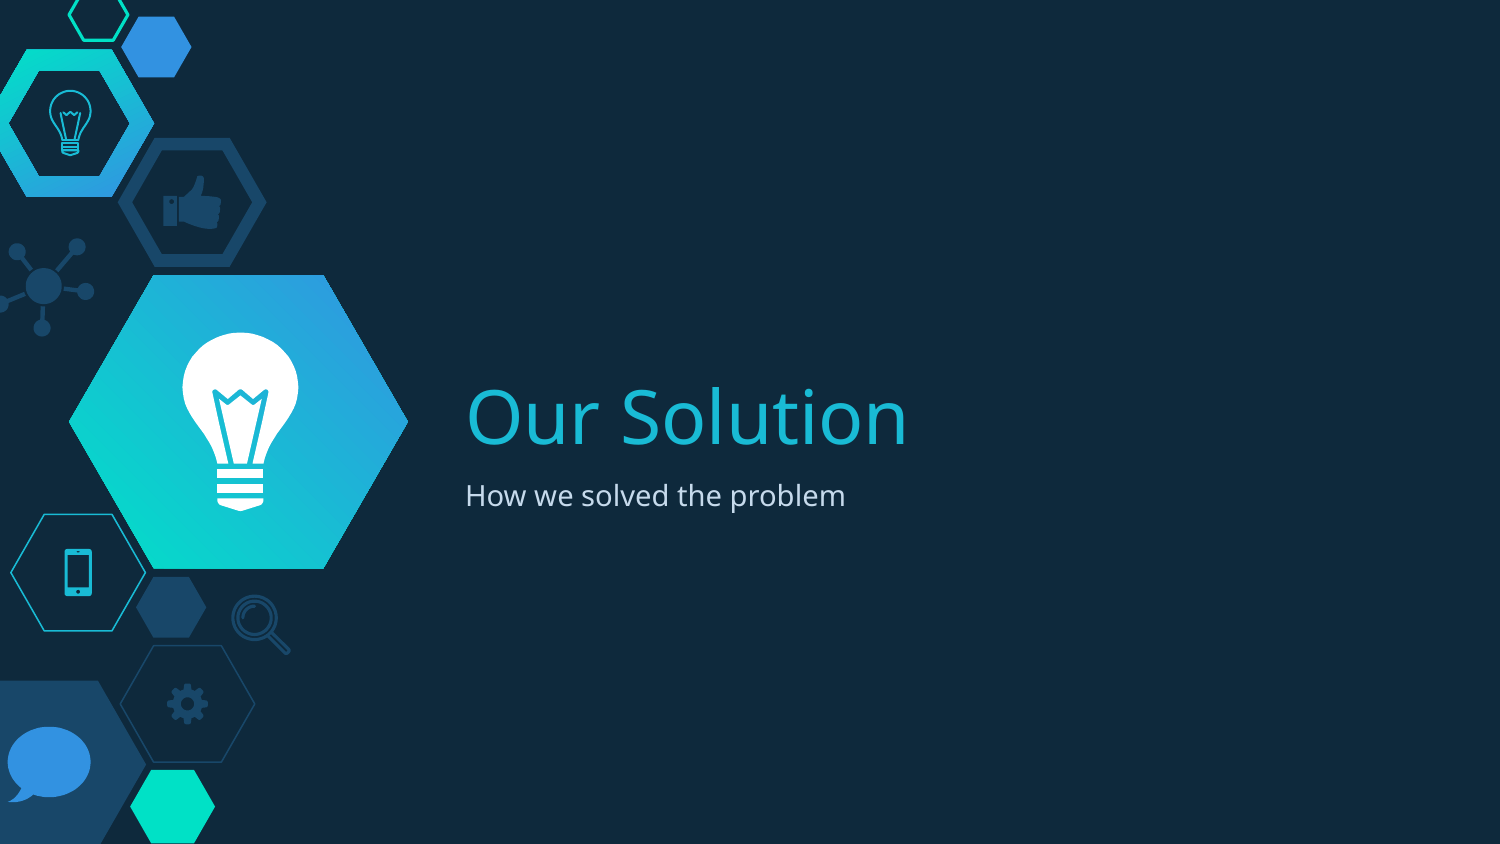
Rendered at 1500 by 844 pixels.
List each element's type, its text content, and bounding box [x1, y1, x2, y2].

title Our Solution [450, 284, 1375, 462]
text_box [182, 332, 299, 512]
subtitle How we solved the problem [450, 462, 1385, 592]
